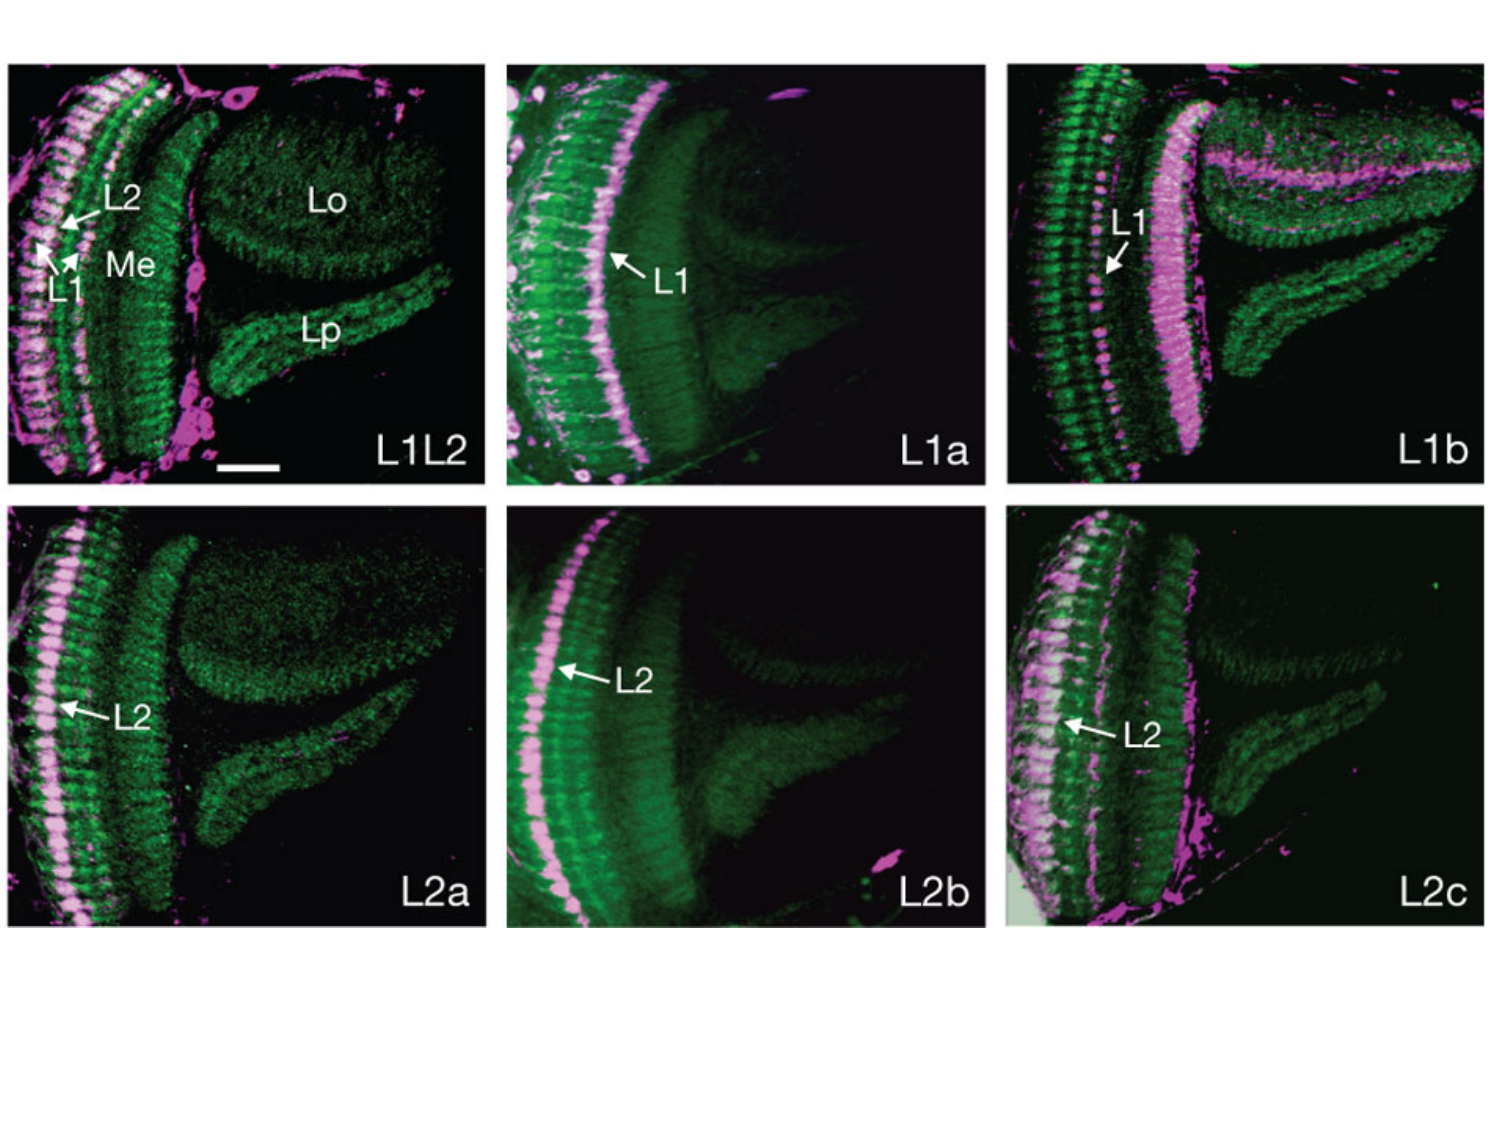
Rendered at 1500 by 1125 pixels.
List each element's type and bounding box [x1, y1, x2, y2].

picture [0, 54, 1485, 928]
